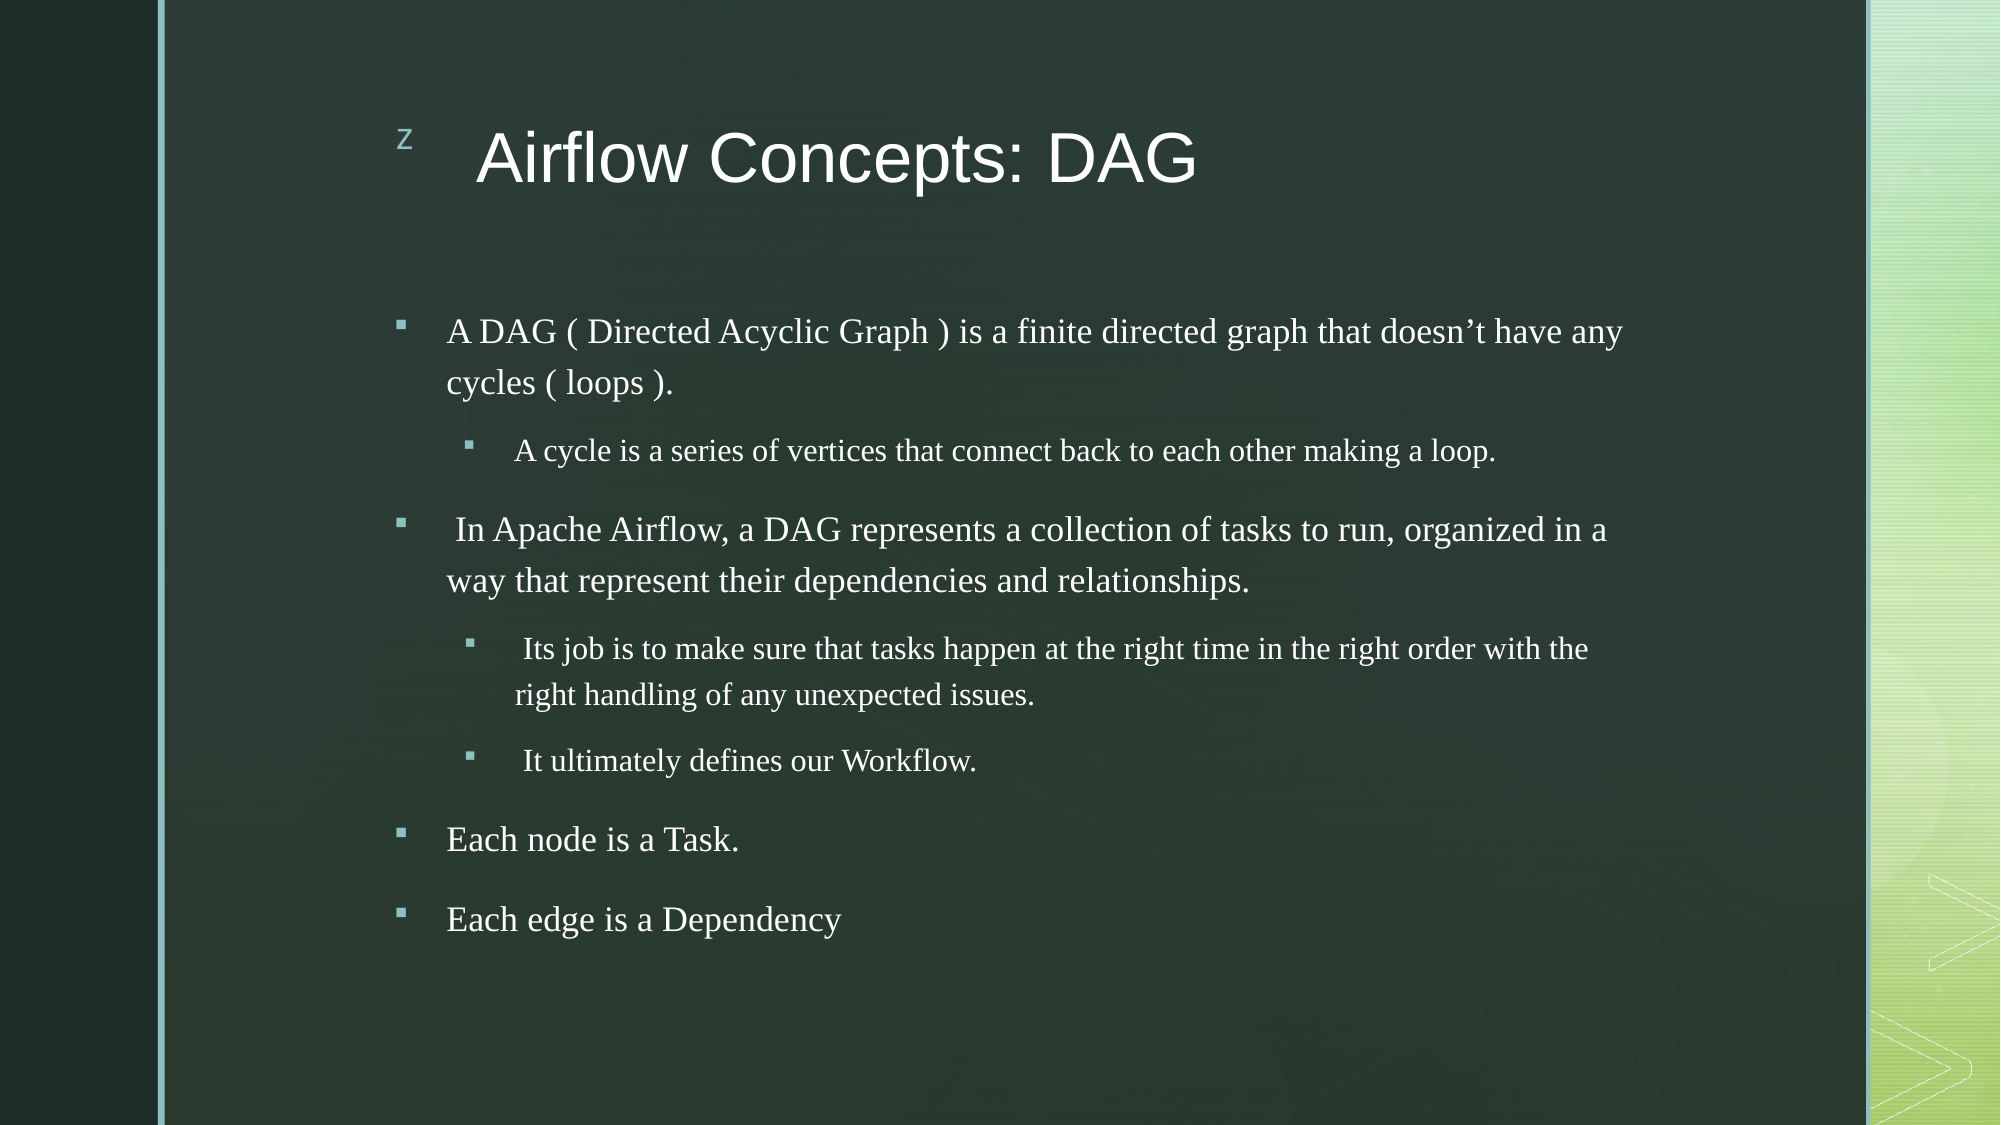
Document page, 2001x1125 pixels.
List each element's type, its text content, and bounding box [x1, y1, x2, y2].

title Airflow Concepts: DAG [347, 114, 1215, 291]
list A DAG ( Directed Acyclic Graph ) is a finite directed graph that doesn’t have any cycles ( loops ). A cycle is a series of vertices that connect back to each other making a loop. In Apache Airflow, a DAG represents a collection of tasks to run, organized in a way that represent their dependencies and relationships. Its job is to make sure that tasks happen at the right time in the right order with the right handling of any unexpected issues. It ultimately defines our Workflow. Each node is a Task. Each edge is a Dependency [378, 290, 1658, 947]
picture [1871, 0, 2001, 1125]
